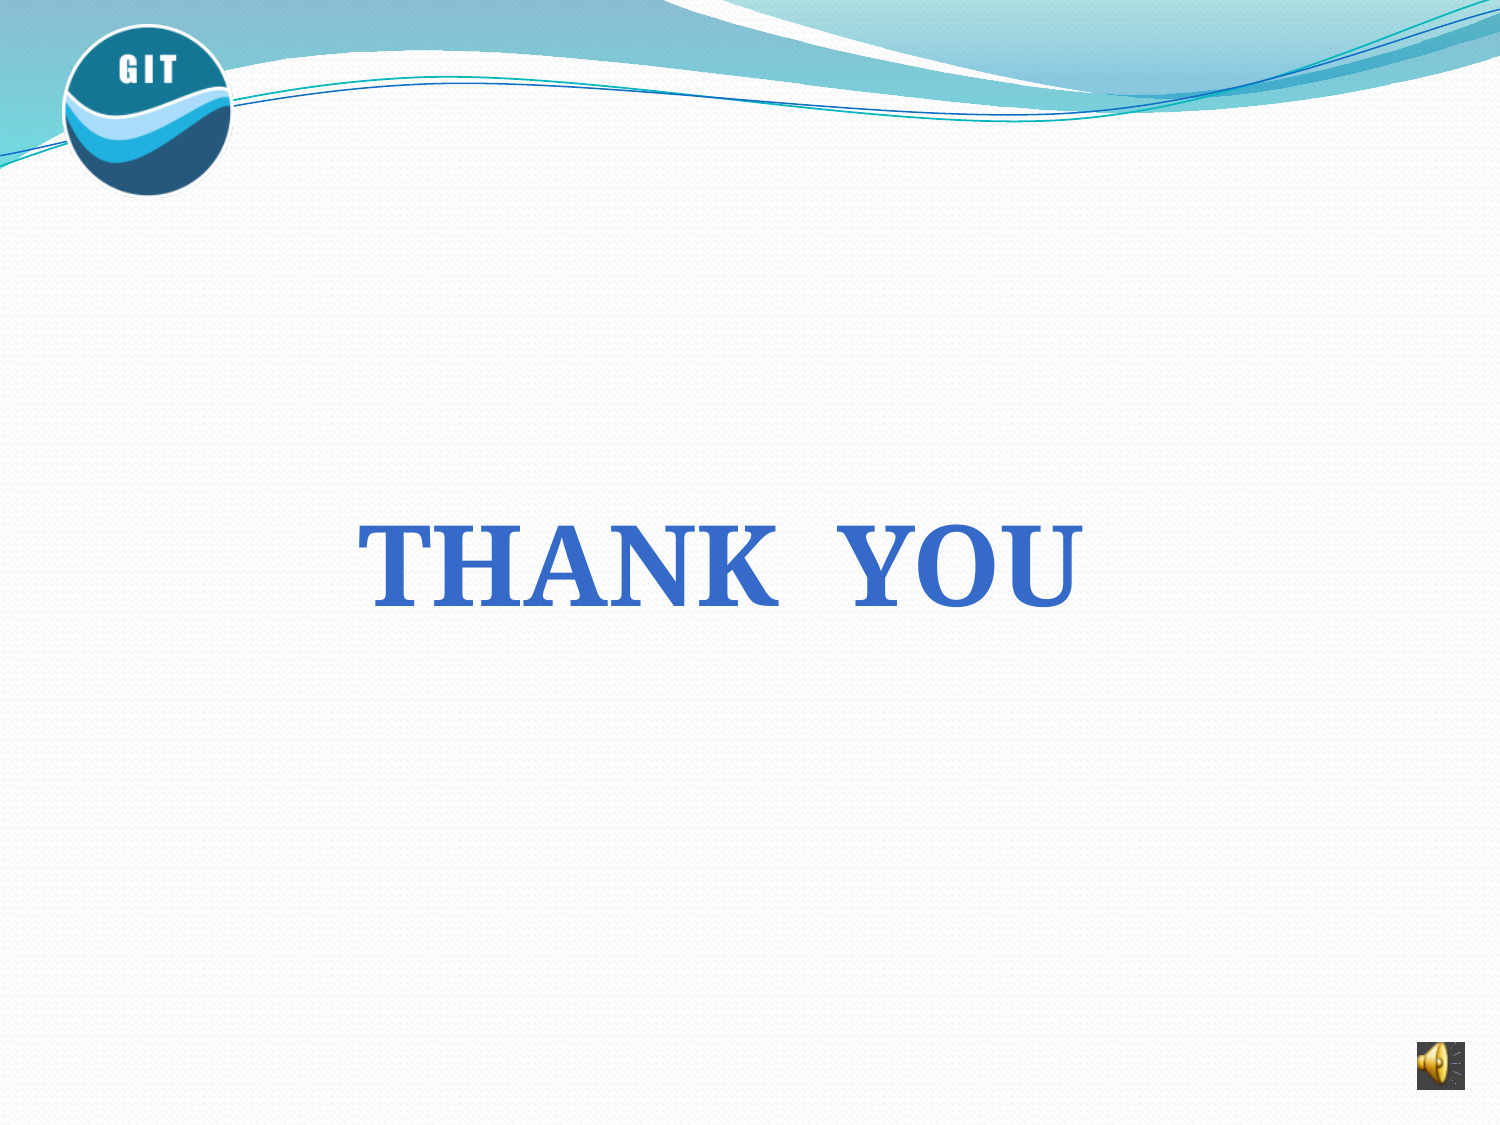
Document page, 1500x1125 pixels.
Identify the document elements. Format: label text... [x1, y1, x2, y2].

picture [1415, 1040, 1467, 1092]
text_box THANK YOU [343, 486, 1101, 637]
picture [62, 24, 234, 199]
